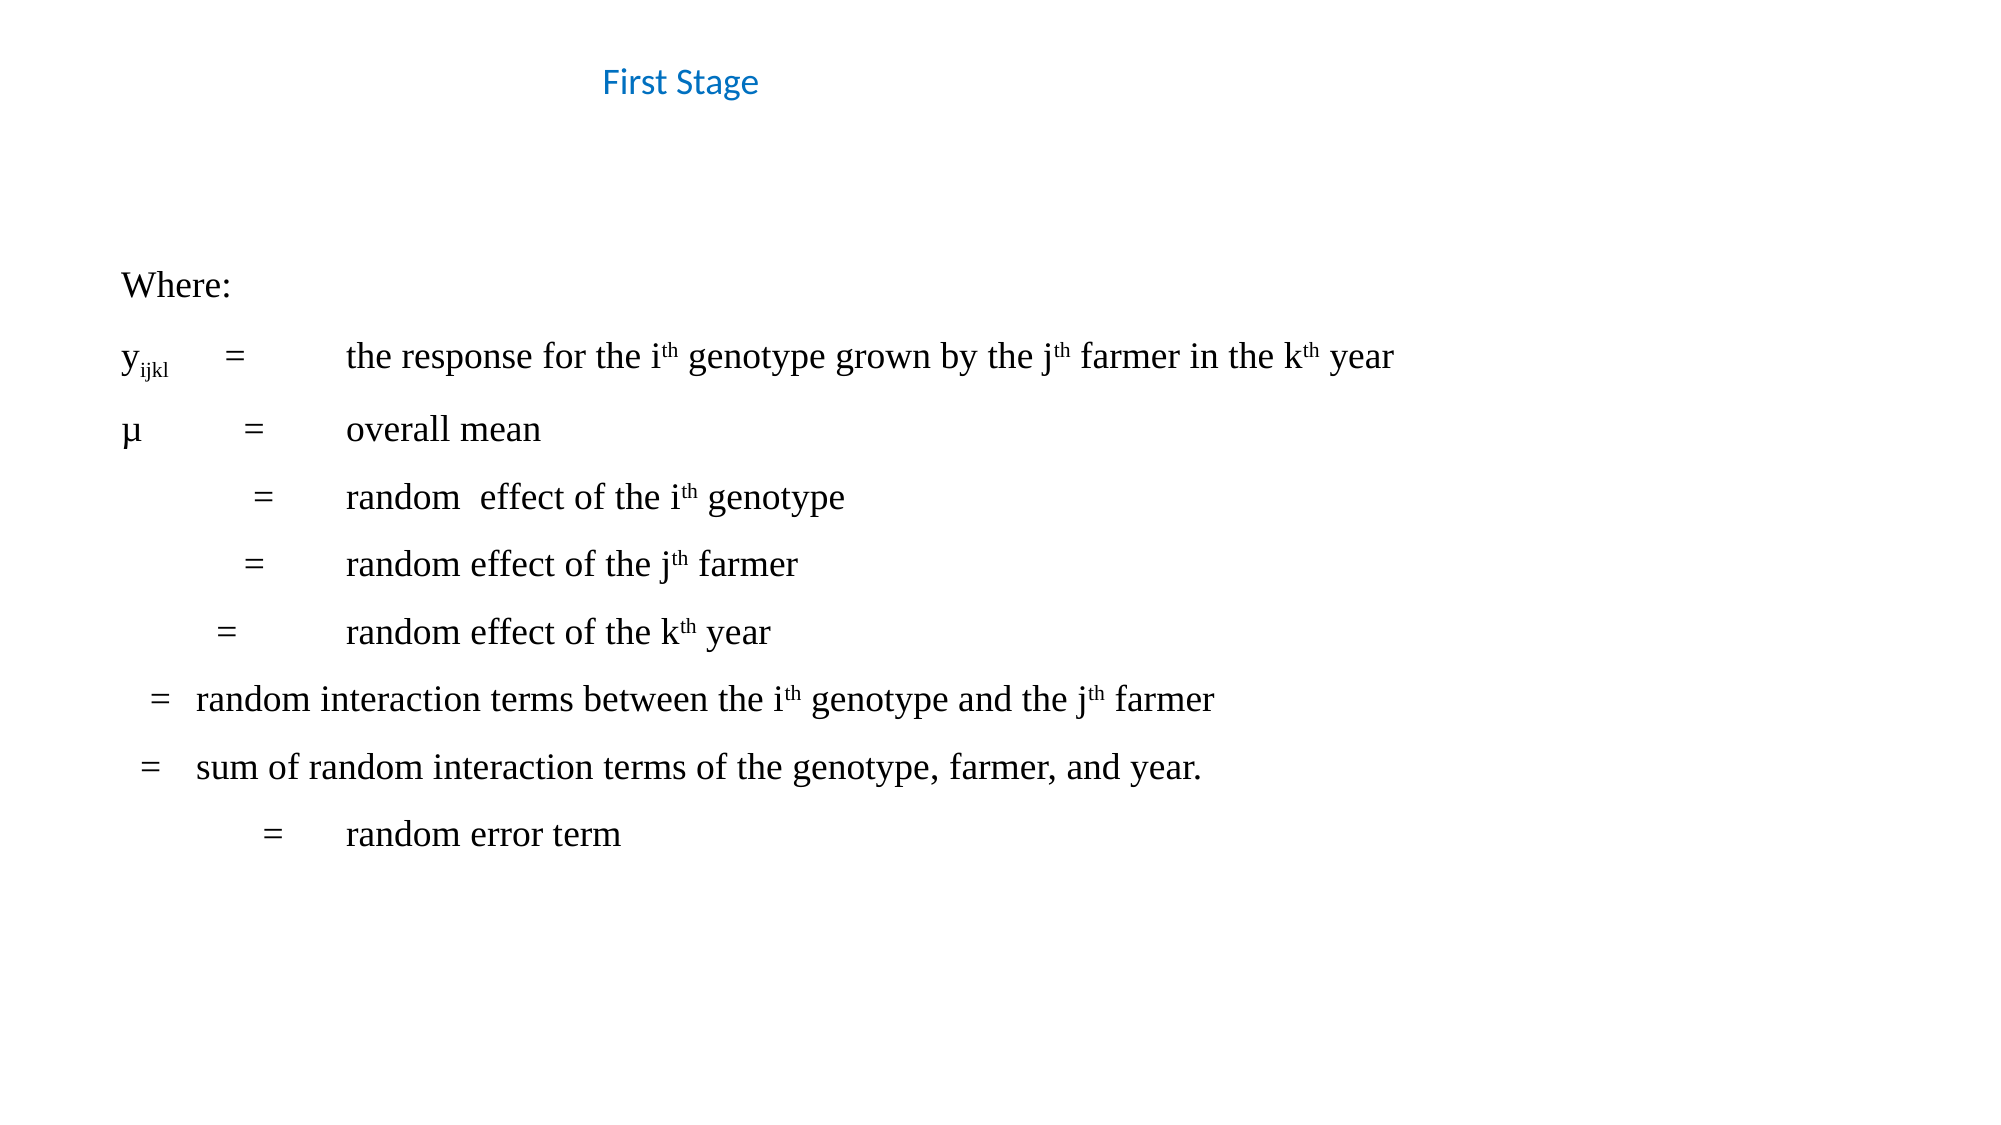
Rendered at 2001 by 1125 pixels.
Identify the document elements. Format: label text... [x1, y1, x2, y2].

text_box First Stage [587, 49, 1098, 110]
